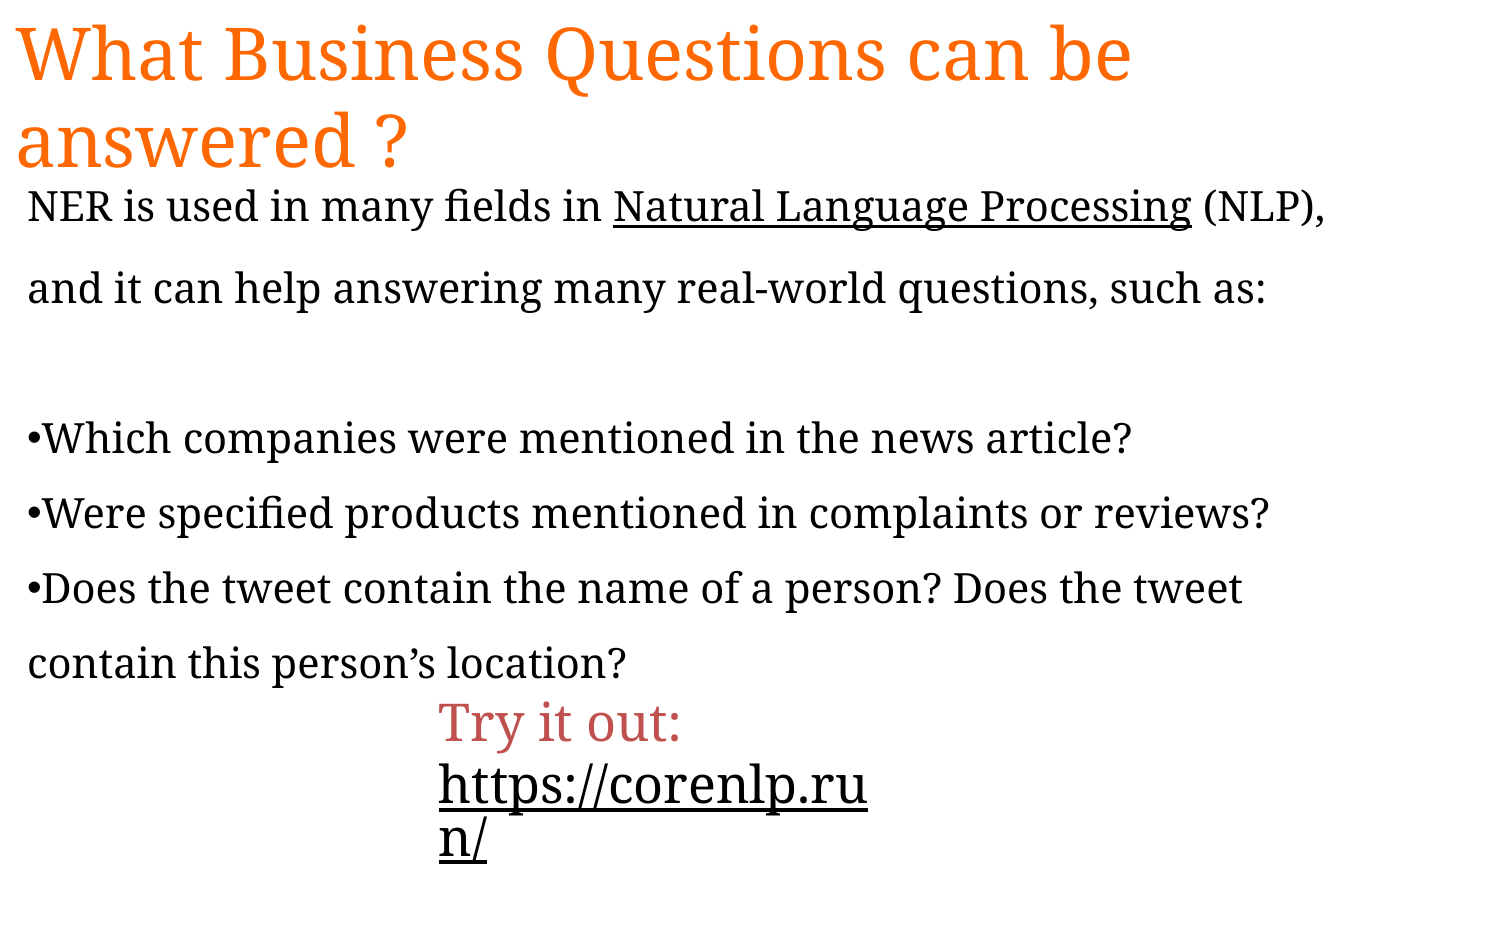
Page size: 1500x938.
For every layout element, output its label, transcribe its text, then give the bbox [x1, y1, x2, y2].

text_box NER is used in many fields in Natural Language Processing (NLP), and it can help answering many real-world questions, such as: Which companies were mentioned in the news article? Were specified products mentioned in complaints or reviews? Does the tweet contain the name of a person? Does the tweet contain this person’s location? [11, 190, 1403, 695]
text_box What Business Questions can be answered ? [0, 0, 1403, 190]
text_box Try it out: https://corenlp.run/ https://spacy.io/ [423, 681, 912, 938]
